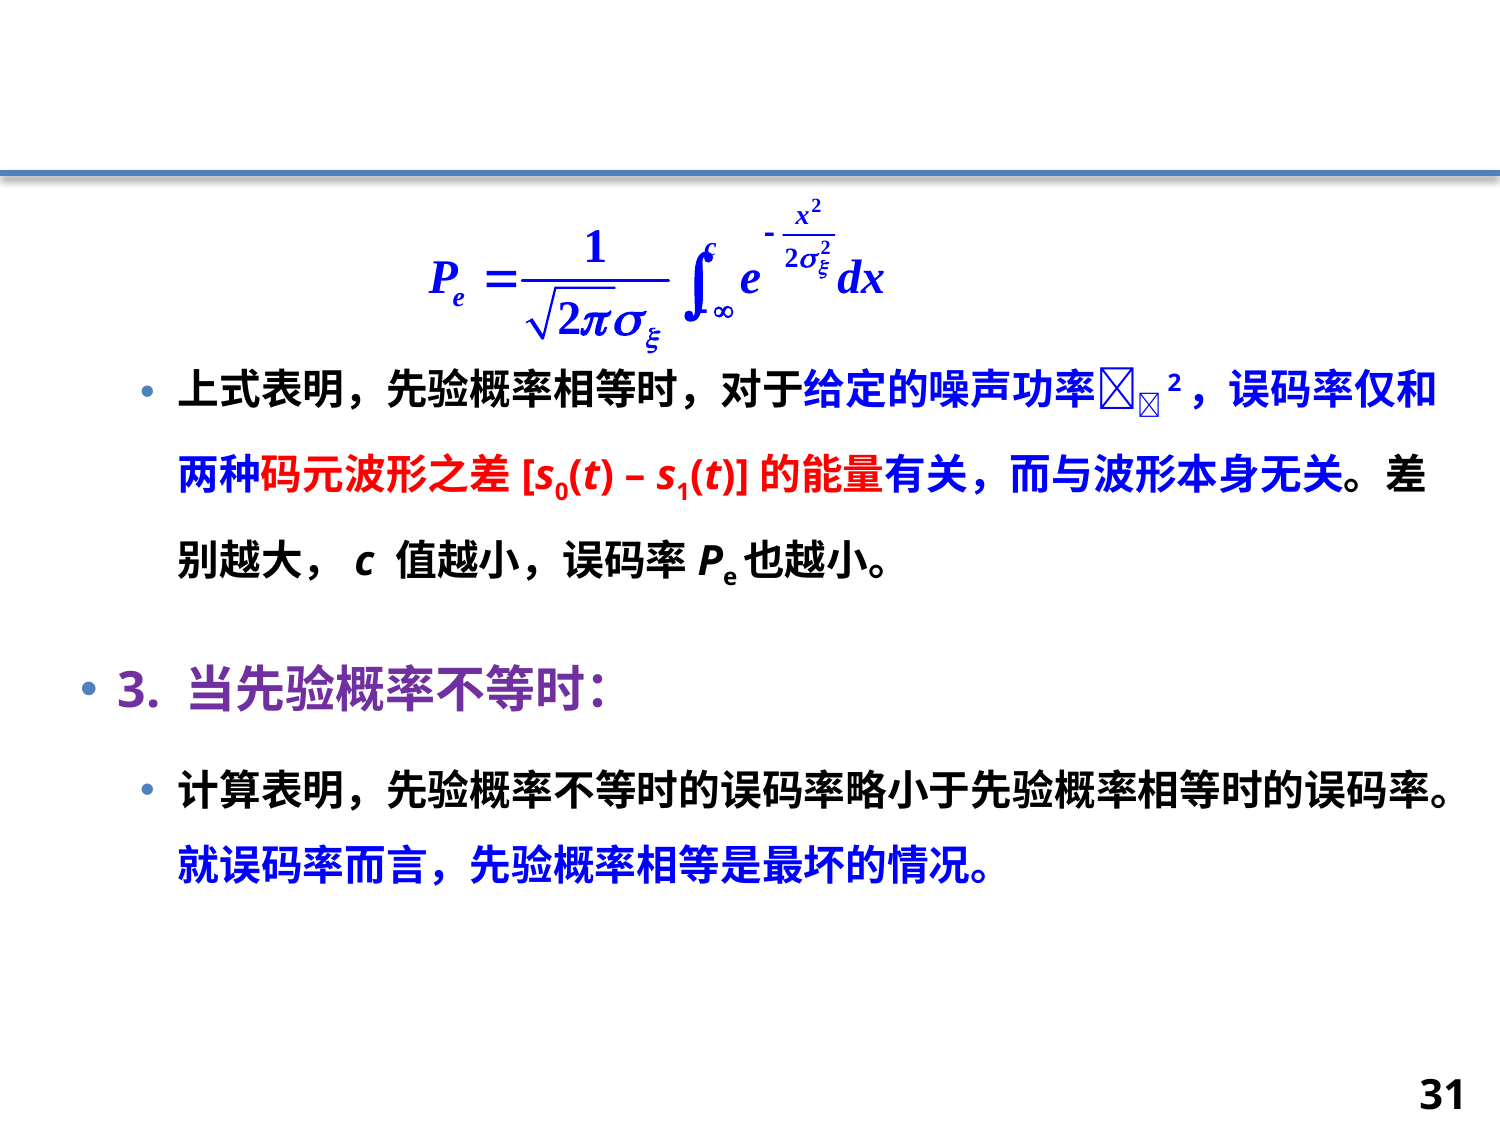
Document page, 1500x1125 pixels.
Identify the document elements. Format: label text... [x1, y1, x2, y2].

list 上式表明，先验概率相等时，对于给定的噪声功率2，误码率仅和两种码元波形之差[s0(t) – s1(t)]的能量有关，而与波形本身无关。差别越大，c 值越小，误码率Pe也越小。 3. 当先验概率不等时： 计算表明，先验概率不等时的误码率略小于先验概率相等时的误码率。就误码率而言，先验概率相等是最坏的情况。 [64, 196, 1459, 1071]
slide_number 31 [1379, 1075, 1483, 1118]
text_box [418, 184, 896, 362]
